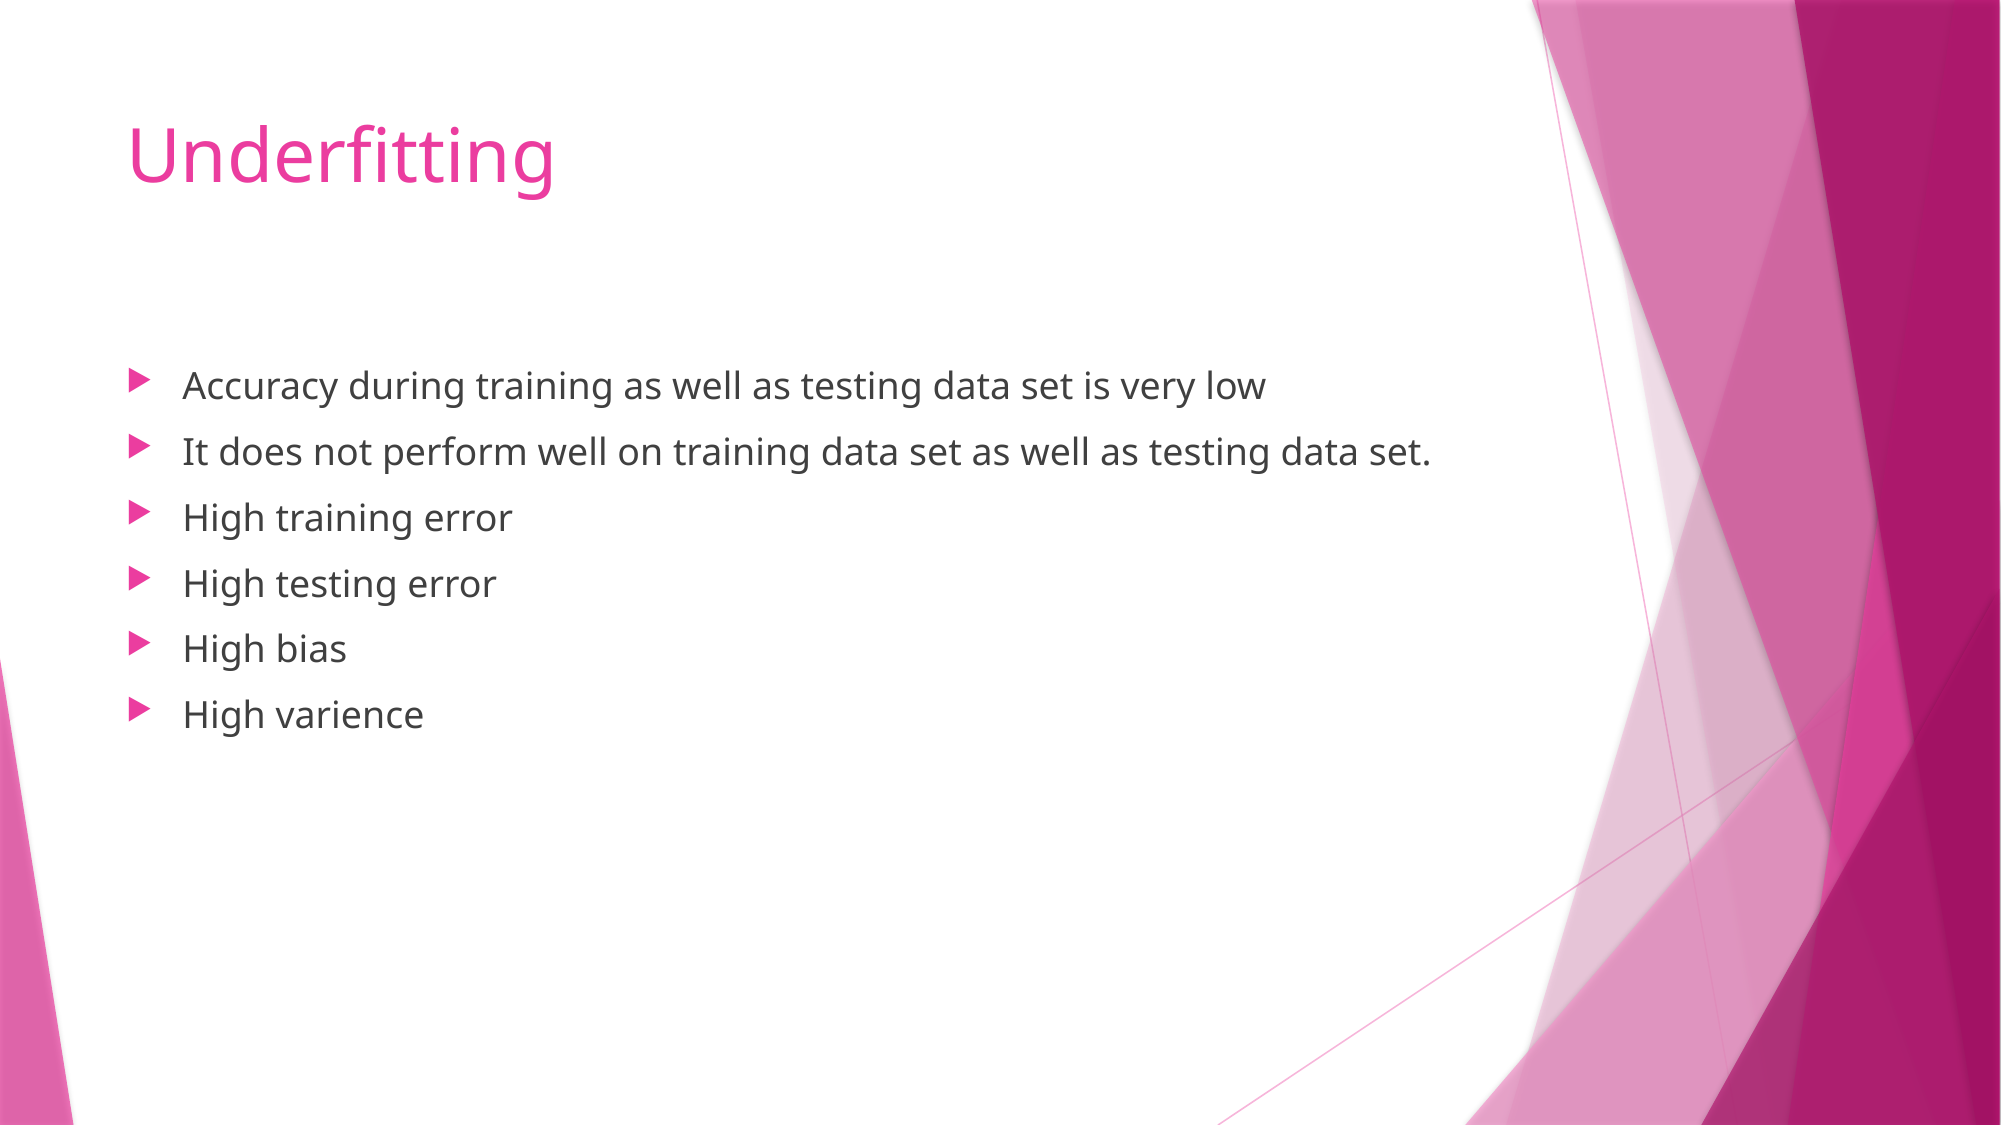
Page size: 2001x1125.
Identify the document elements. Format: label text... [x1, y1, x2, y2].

title Underfitting [111, 99, 1522, 317]
list Accuracy during training as well as testing data set is very low It does not perform well on training data set as well as testing data set. High training error High testing error High bias High varience [111, 354, 1522, 992]
